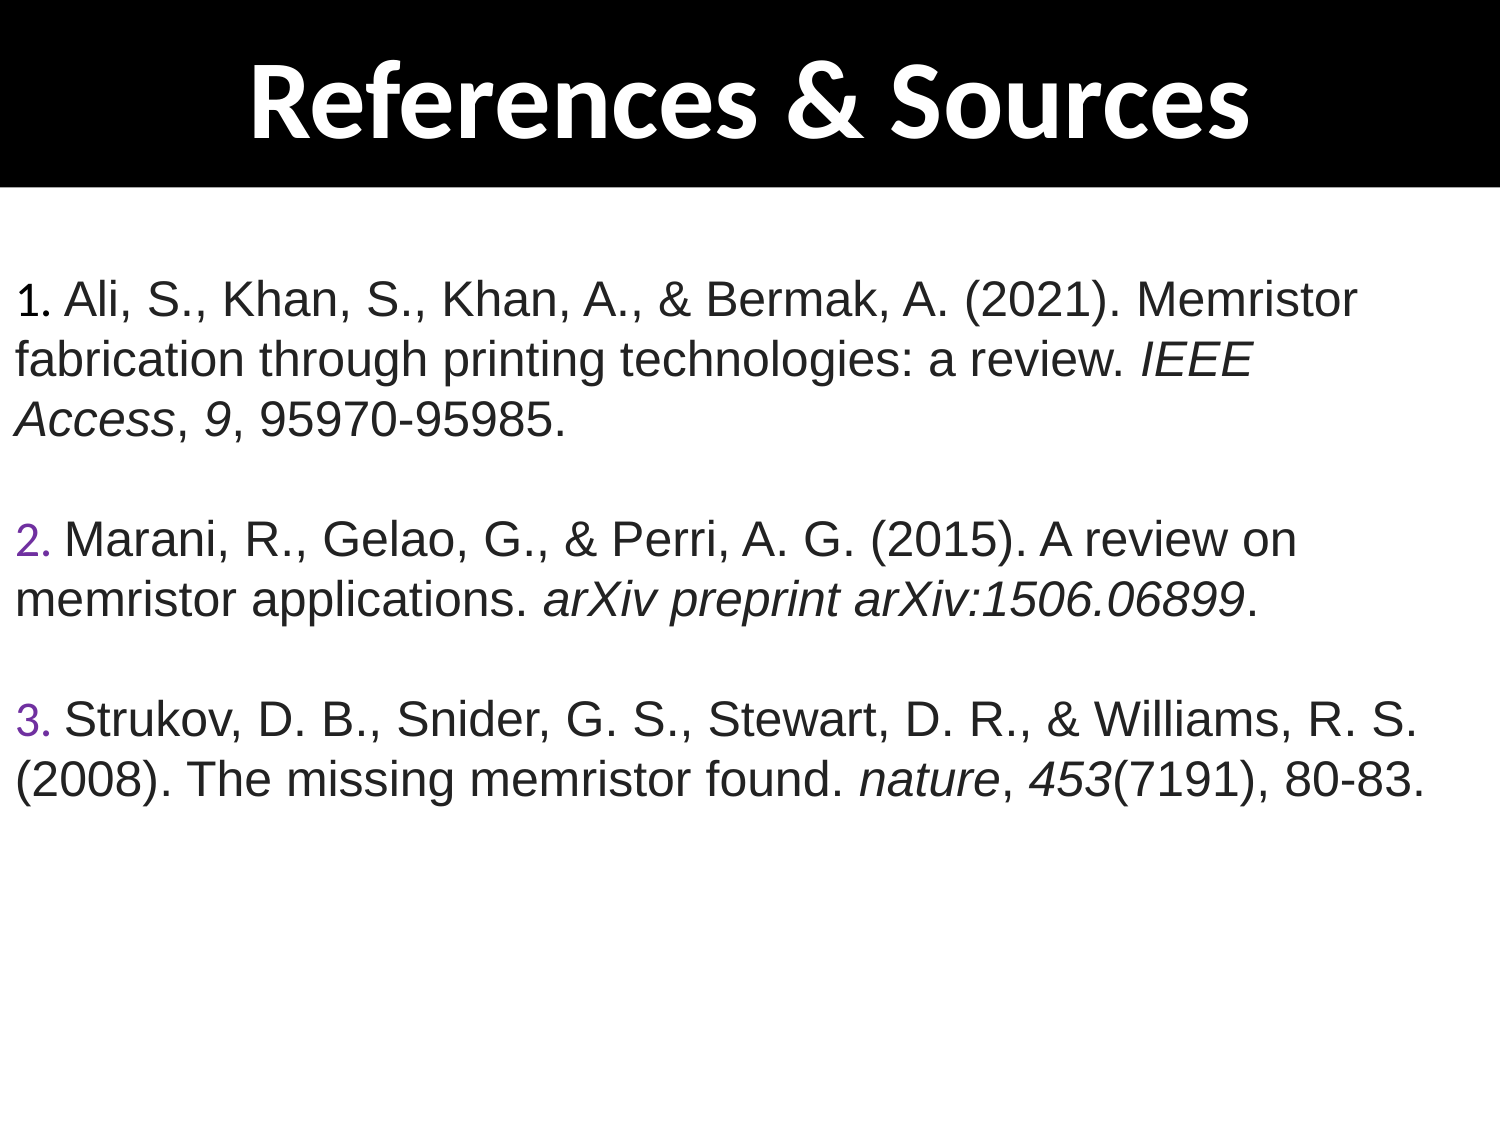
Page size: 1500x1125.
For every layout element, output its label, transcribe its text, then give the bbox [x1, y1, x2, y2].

text_box 1. Ali, S., Khan, S., Khan, A., & Bermak, A. (2021). Memristor fabrication through printing technologies: a review. IEEE Access, 9, 95970-95985. 2. Marani, R., Gelao, G., & Perri, A. G. (2015). A review on memristor applications. arXiv preprint arXiv:1506.06899. 3. Strukov, D. B., Snider, G. S., Stewart, D. R., & Williams, R. S. (2008). The missing memristor found. nature, 453(7191), 80-83. [0, 259, 1500, 1075]
text_box References & Sources [0, 0, 1500, 188]
